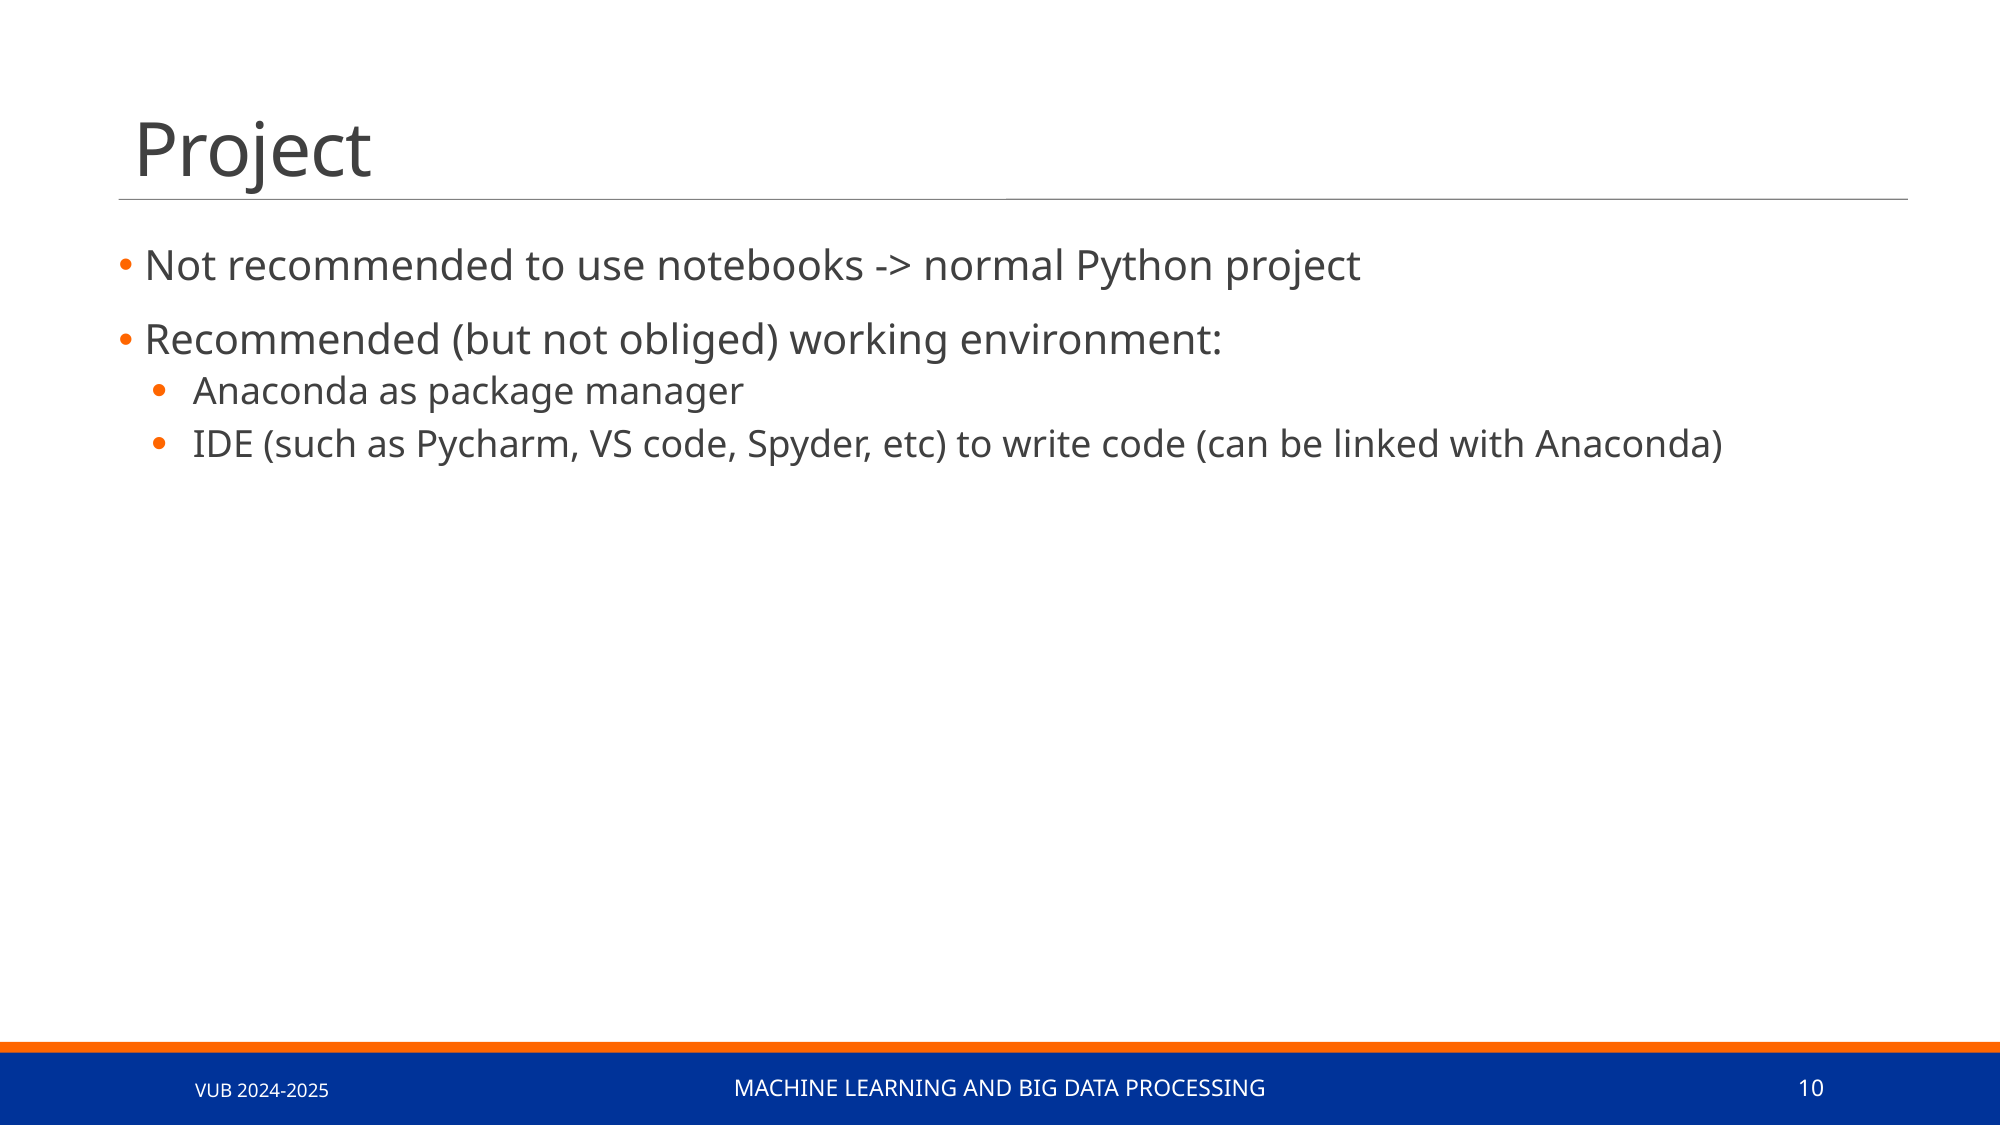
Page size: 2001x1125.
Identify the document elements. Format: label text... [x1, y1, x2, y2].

slide_number 10 [1624, 1059, 1840, 1120]
footer Machine learning and big data processing [605, 1059, 1396, 1120]
title Project [118, 0, 1908, 200]
slide_number VUB 2024-2025 [180, 1059, 605, 1120]
list Not recommended to use notebooks -> normal Python project Recommended (but not obliged) working environment: Anaconda as package manager IDE (such as Pycharm, VS code, Spyder, etc) to write code (can be linked with Anaconda) [118, 237, 1908, 965]
